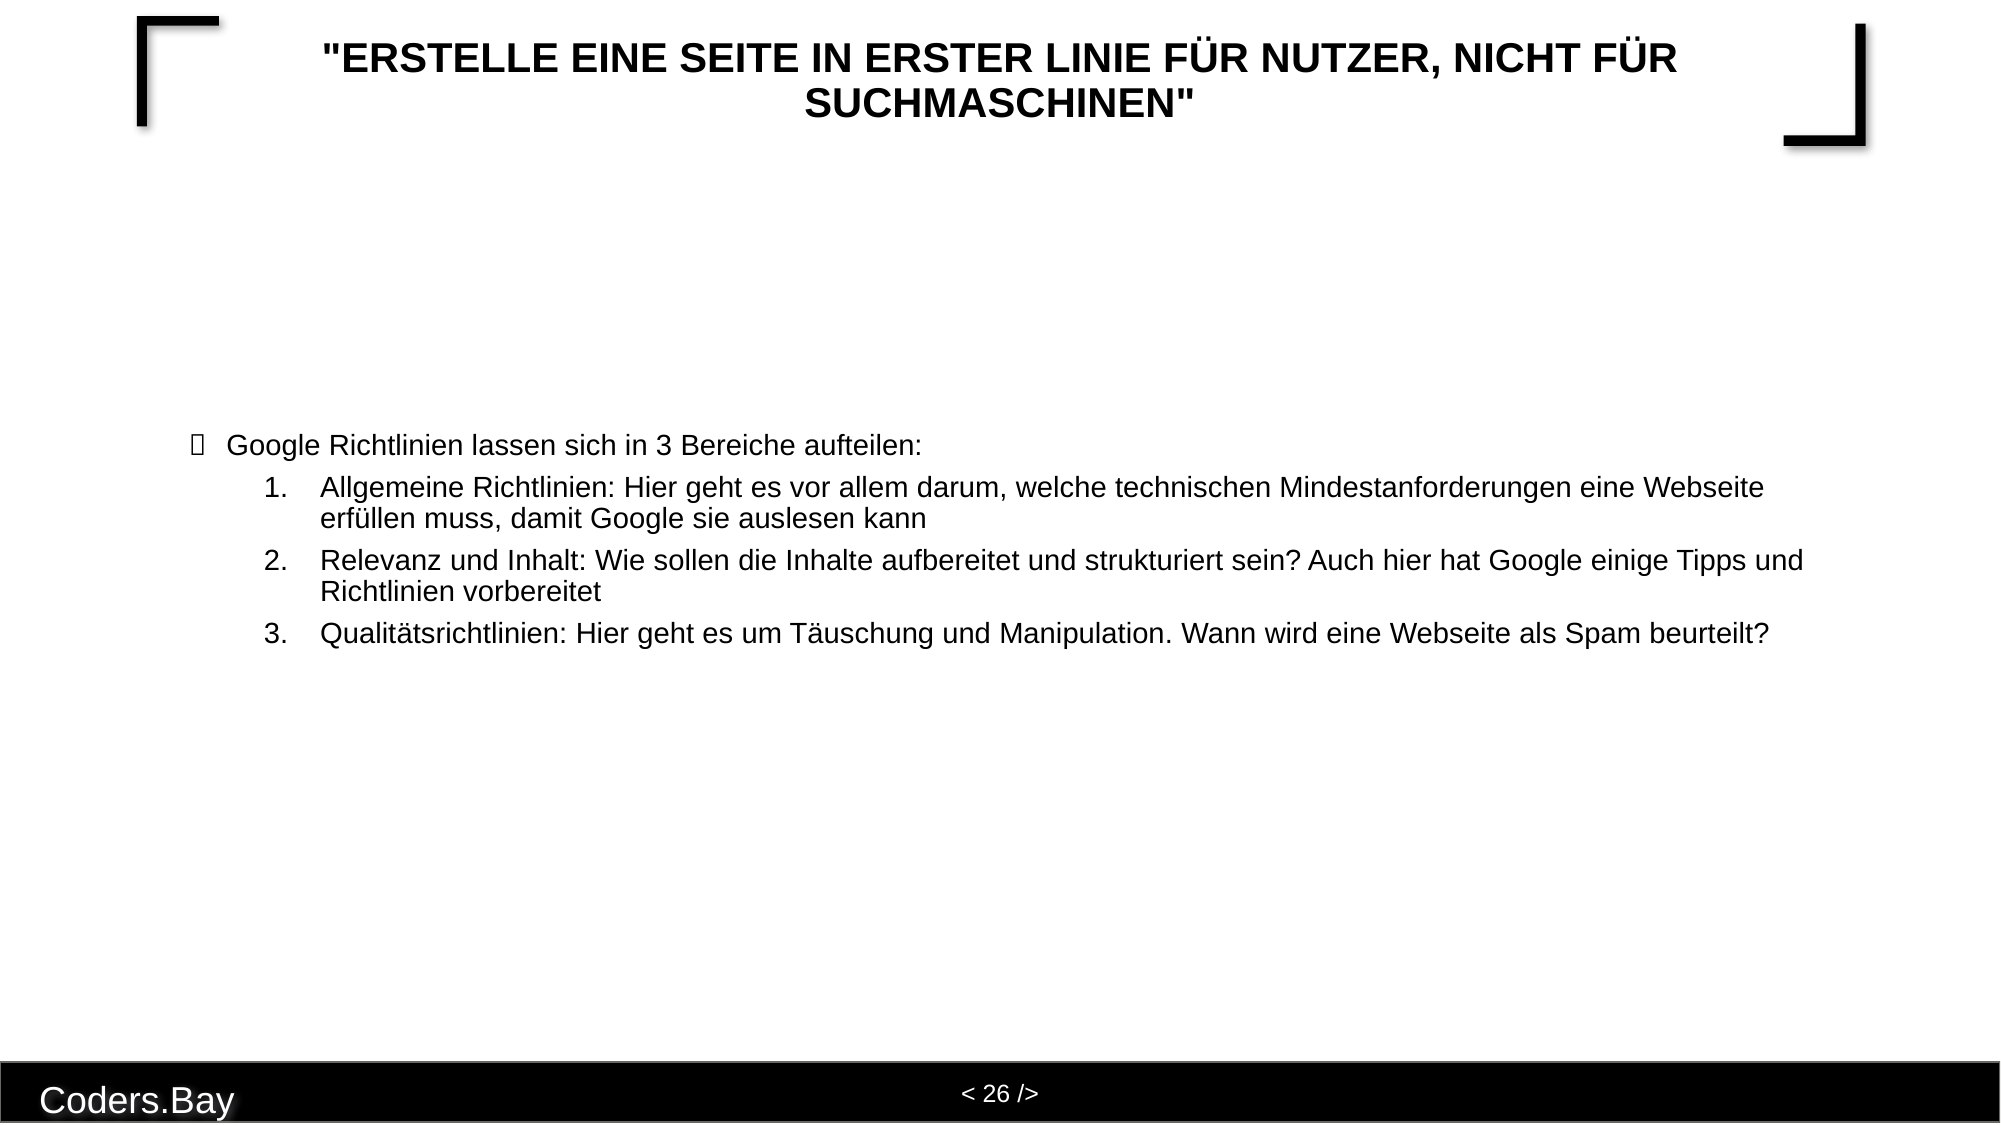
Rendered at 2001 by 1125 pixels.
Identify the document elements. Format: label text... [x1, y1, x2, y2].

title "Erstelle eine Seite in erster Linie für Nutzer, nicht für Suchmaschinen" [155, 36, 1845, 127]
list Google Richtlinien lassen sich in 3 Bereiche aufteilen: Allgemeine Richtlinien: Hier geht es vor allem darum, welche technischen Mindestanforderungen eine Webseite erfüllen muss, damit Google sie auslesen kann Relevanz und Inhalt: Wie sollen die Inhalte aufbereitet und strukturiert sein? Auch hier hat Google einige Tipps und Richtlinien vorbereitet Qualitätsrichtlinien: Hier geht es um Täuschung und Manipulation. Wann wird eine Webseite als Spam beurteilt? [174, 422, 1826, 661]
